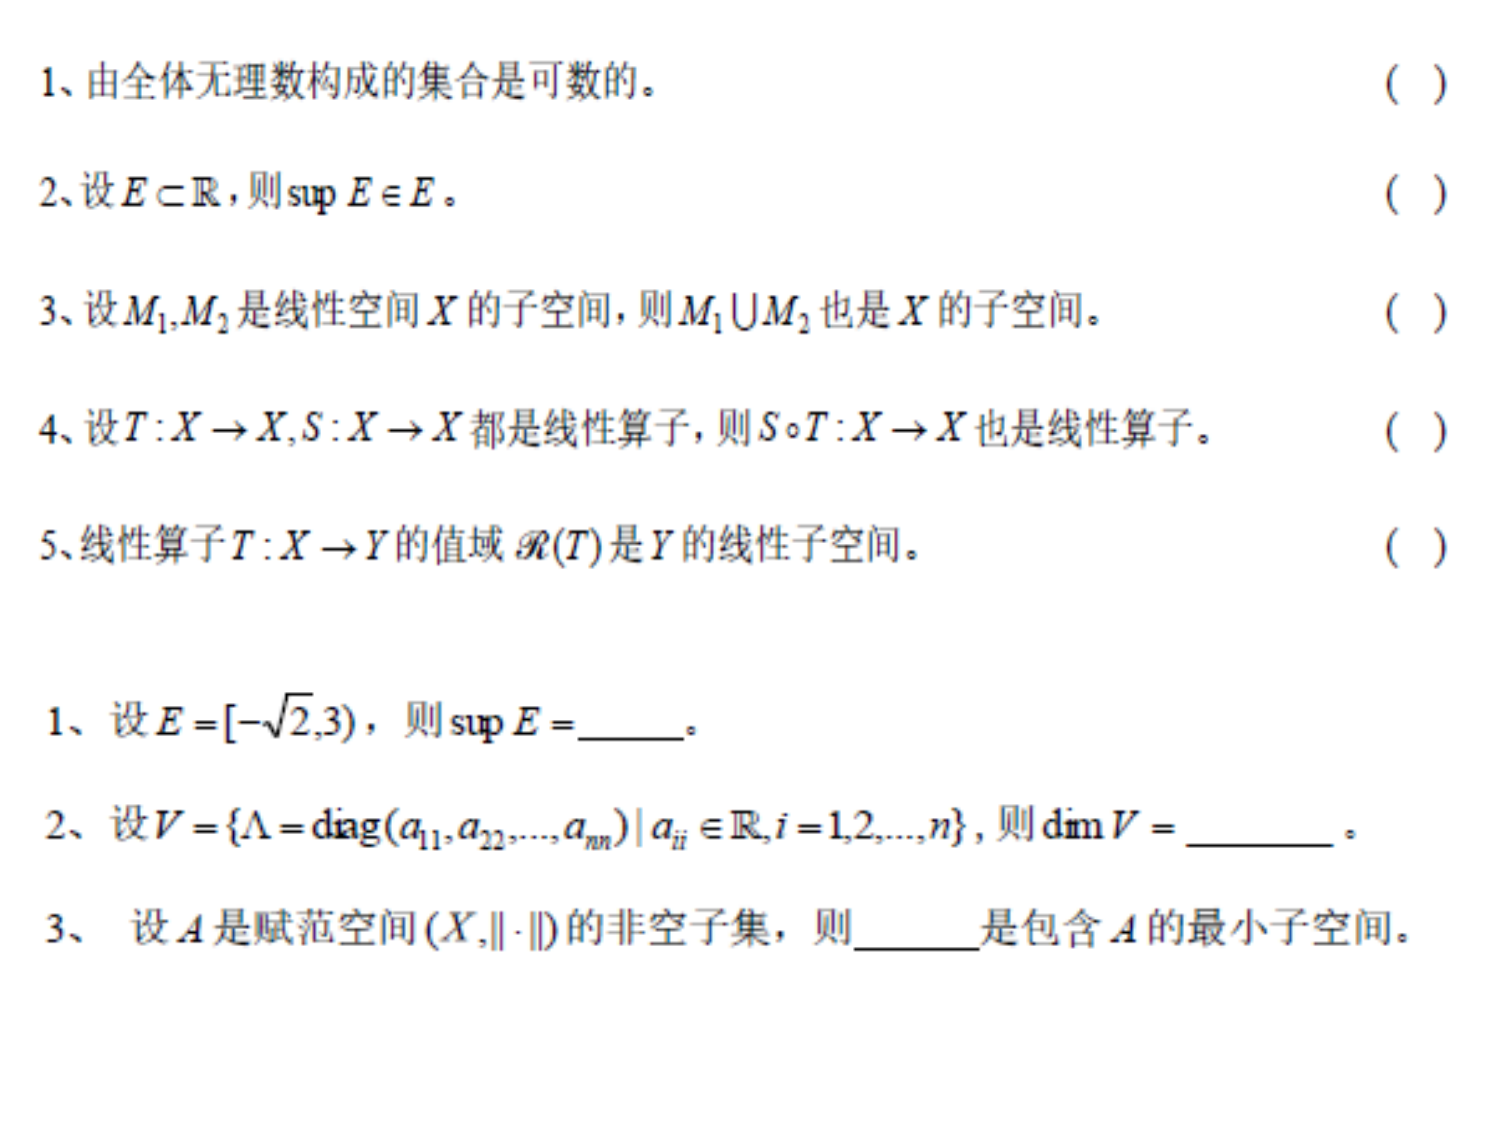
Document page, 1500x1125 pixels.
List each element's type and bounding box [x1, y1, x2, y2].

picture [35, 677, 1435, 974]
picture [35, 42, 1465, 599]
